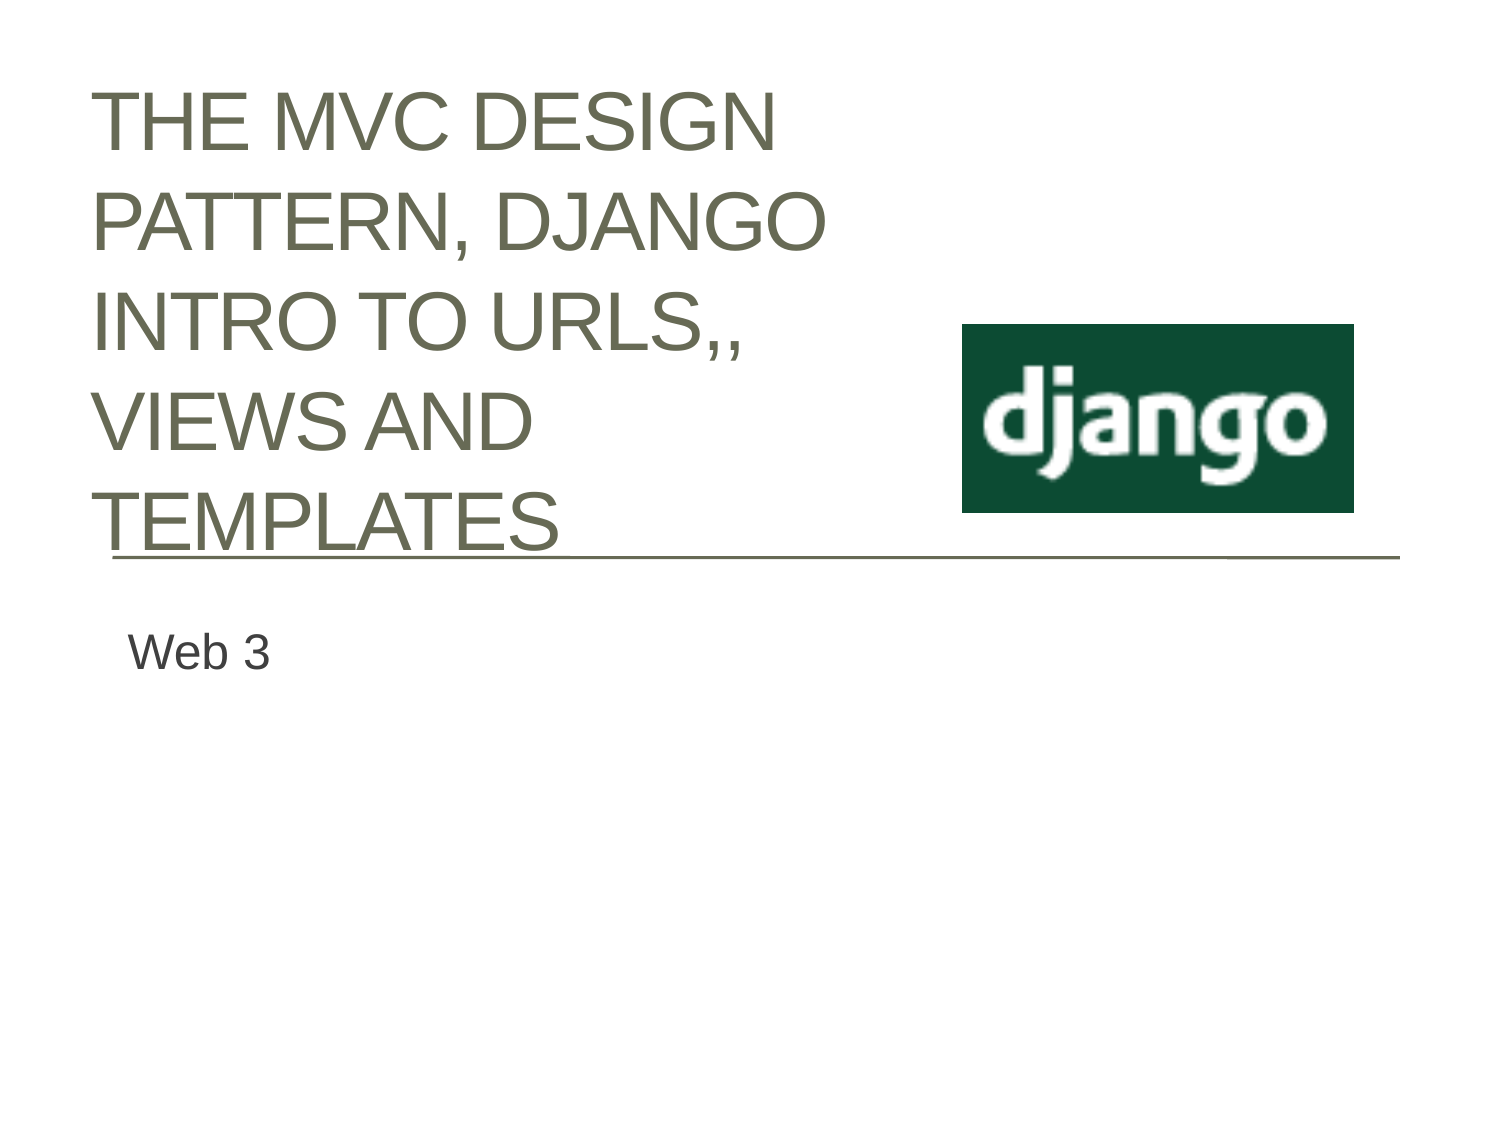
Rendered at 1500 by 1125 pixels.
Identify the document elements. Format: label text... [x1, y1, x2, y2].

title The MVC Design Pattern, Django Intro to urls,, views and templates [75, 262, 975, 575]
picture [962, 324, 1355, 513]
subtitle Web 3 [112, 612, 1163, 900]
